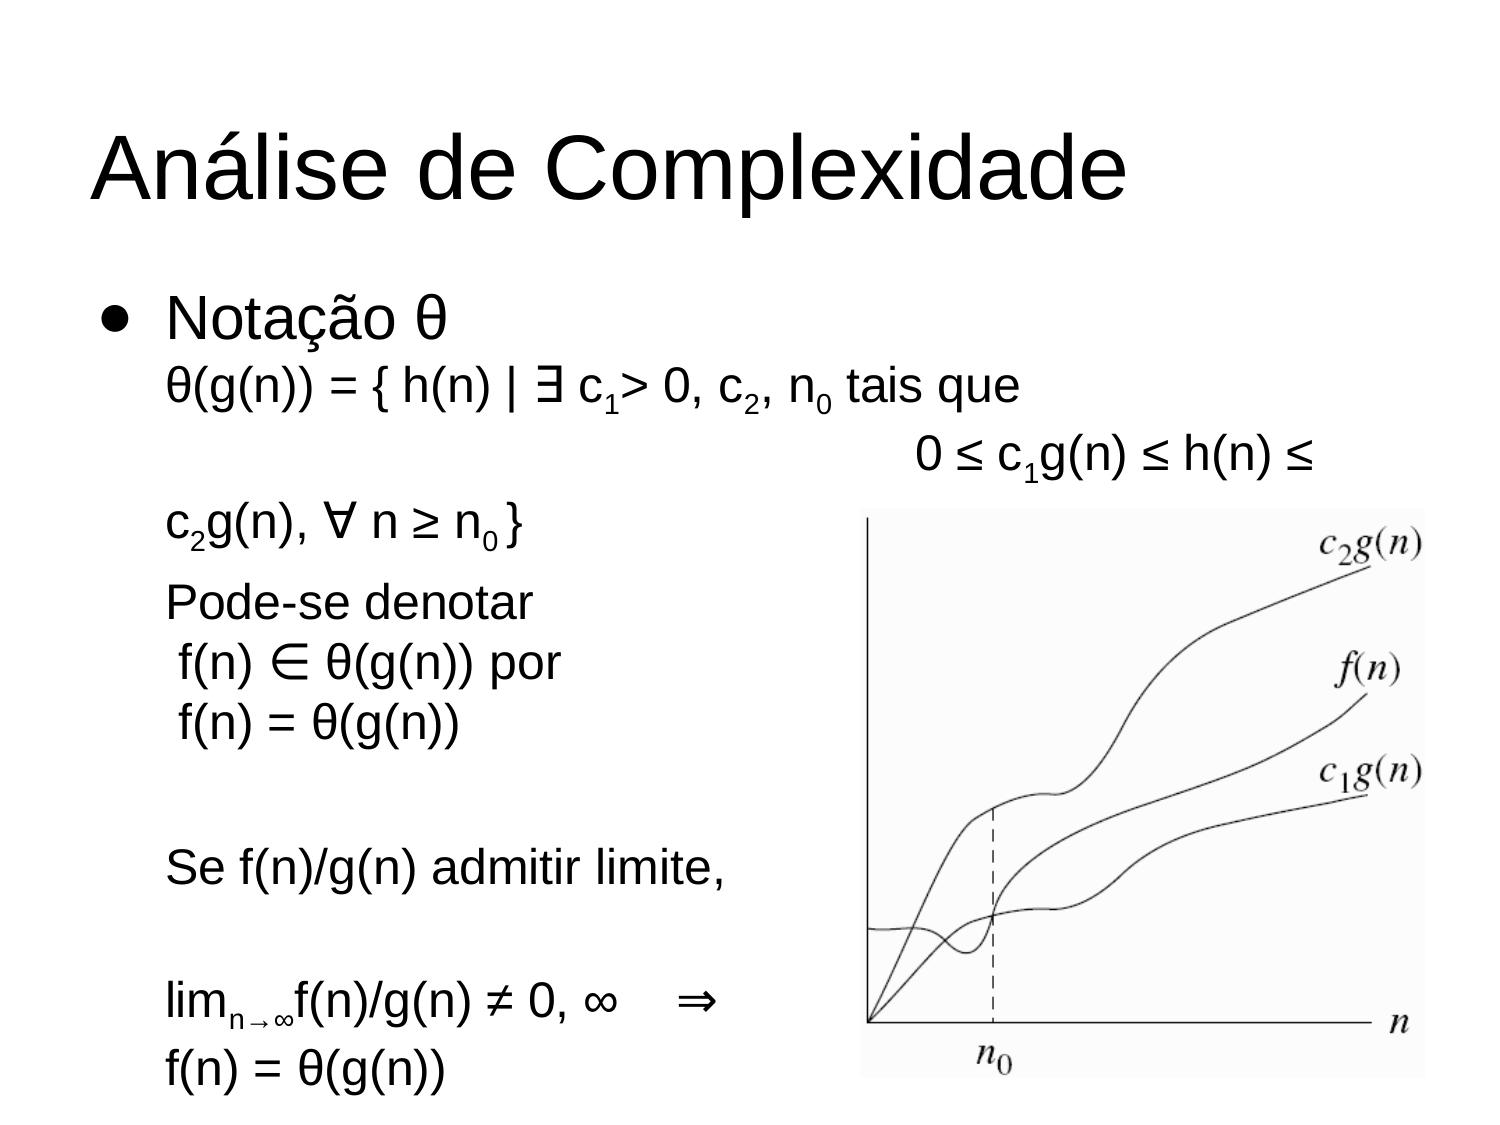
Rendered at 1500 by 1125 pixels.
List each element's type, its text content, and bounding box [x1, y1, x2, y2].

picture [860, 508, 1426, 1078]
list Notação θ θ(g(n)) = { h(n) | ∃ c1> 0, c2, n0 tais que 0 ≤ c1g(n) ≤ h(n) ≤ c2g(n), ∀ n ≥ n0 } Pode-se denotar f(n) ∈ θ(g(n)) por f(n) = θ(g(n)) Se f(n)/g(n) admitir limite, limn→∞f(n)/g(n) ≠ 0, ∞ ⇒ f(n) = θ(g(n)) [75, 262, 1425, 1078]
title Análise de Complexidade [75, 45, 1425, 233]
